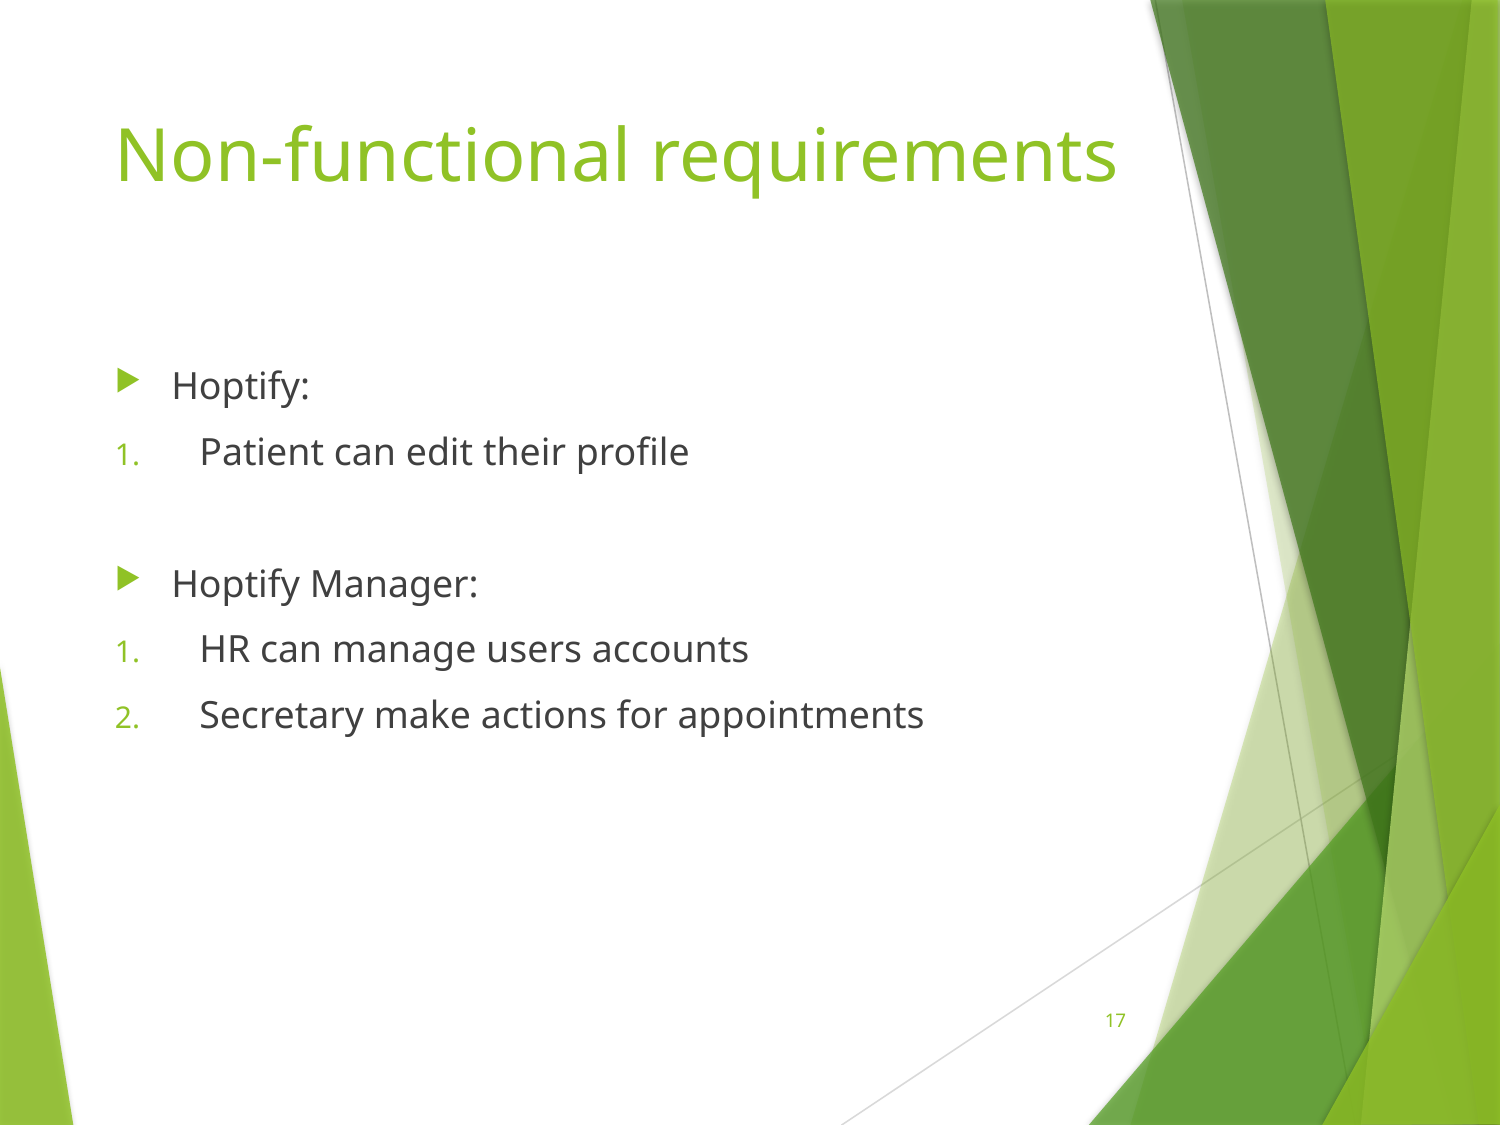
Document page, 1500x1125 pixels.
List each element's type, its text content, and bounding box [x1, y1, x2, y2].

title Non-functional requirements [99, 99, 1142, 317]
list Hoptify: Patient can edit their profile Hoptify Manager: HR can manage users accounts Secretary make actions for appointments [99, 354, 1142, 992]
slide_number 17 [1057, 991, 1142, 1051]
